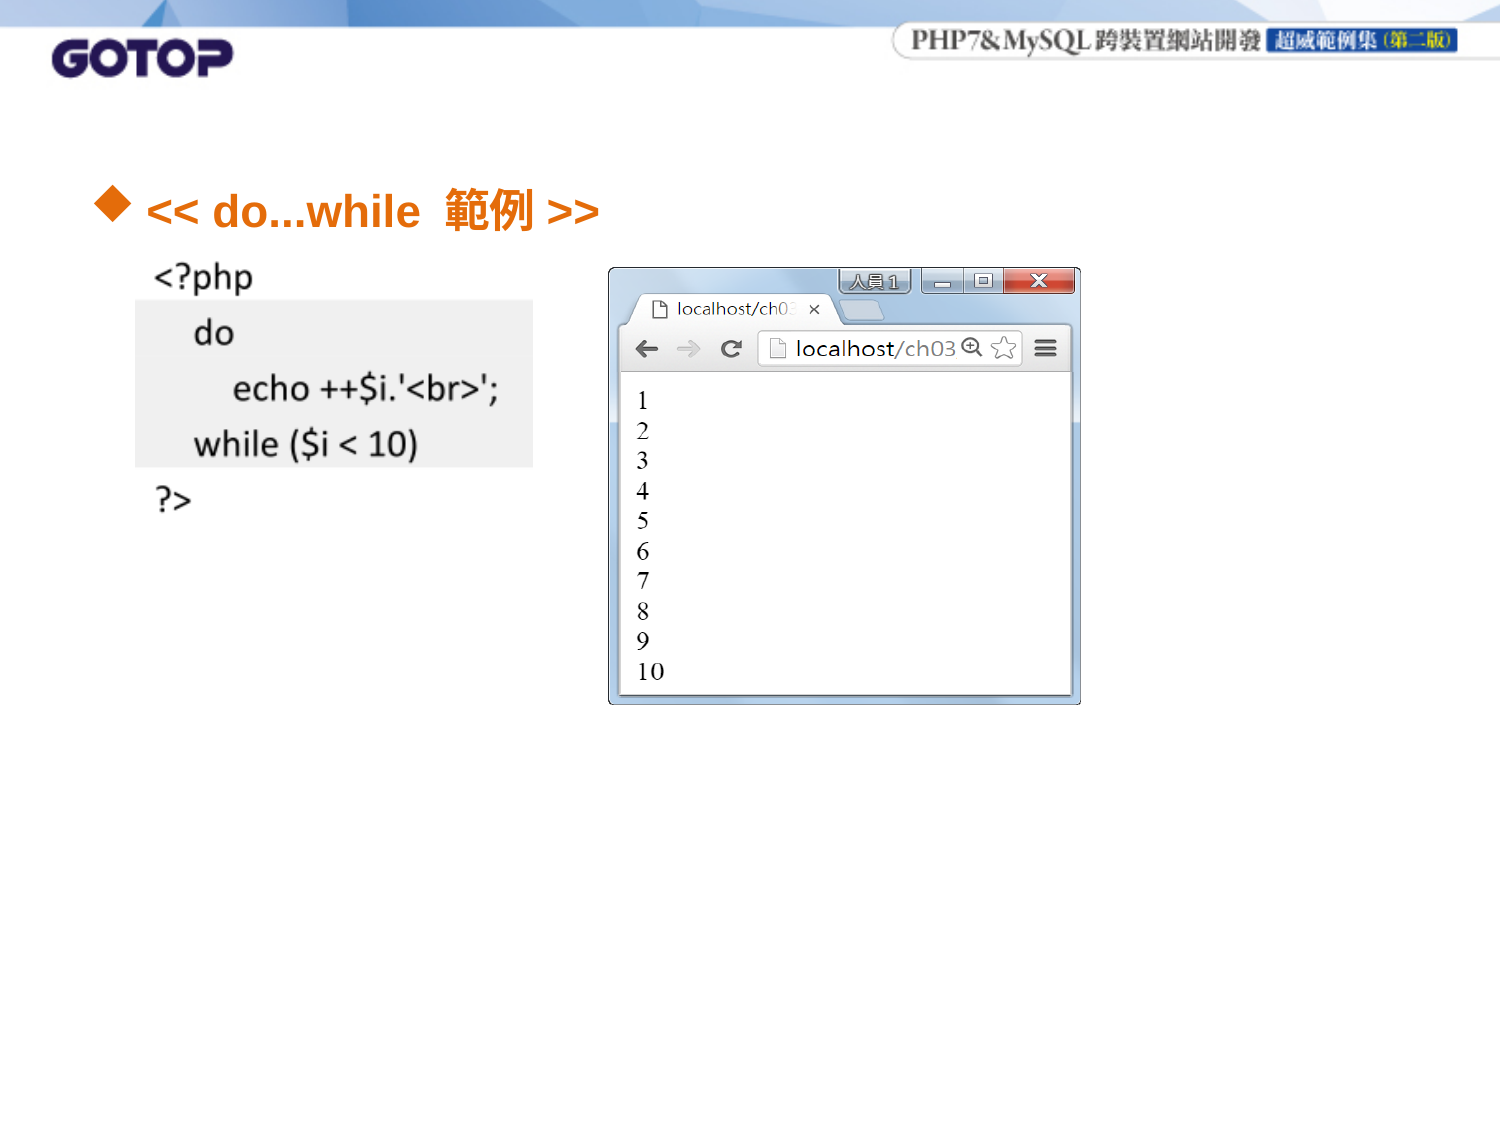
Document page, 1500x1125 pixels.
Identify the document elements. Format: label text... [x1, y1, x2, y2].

picture [0, 0, 1500, 1125]
list << do...while 範例>> [74, 174, 1426, 1036]
